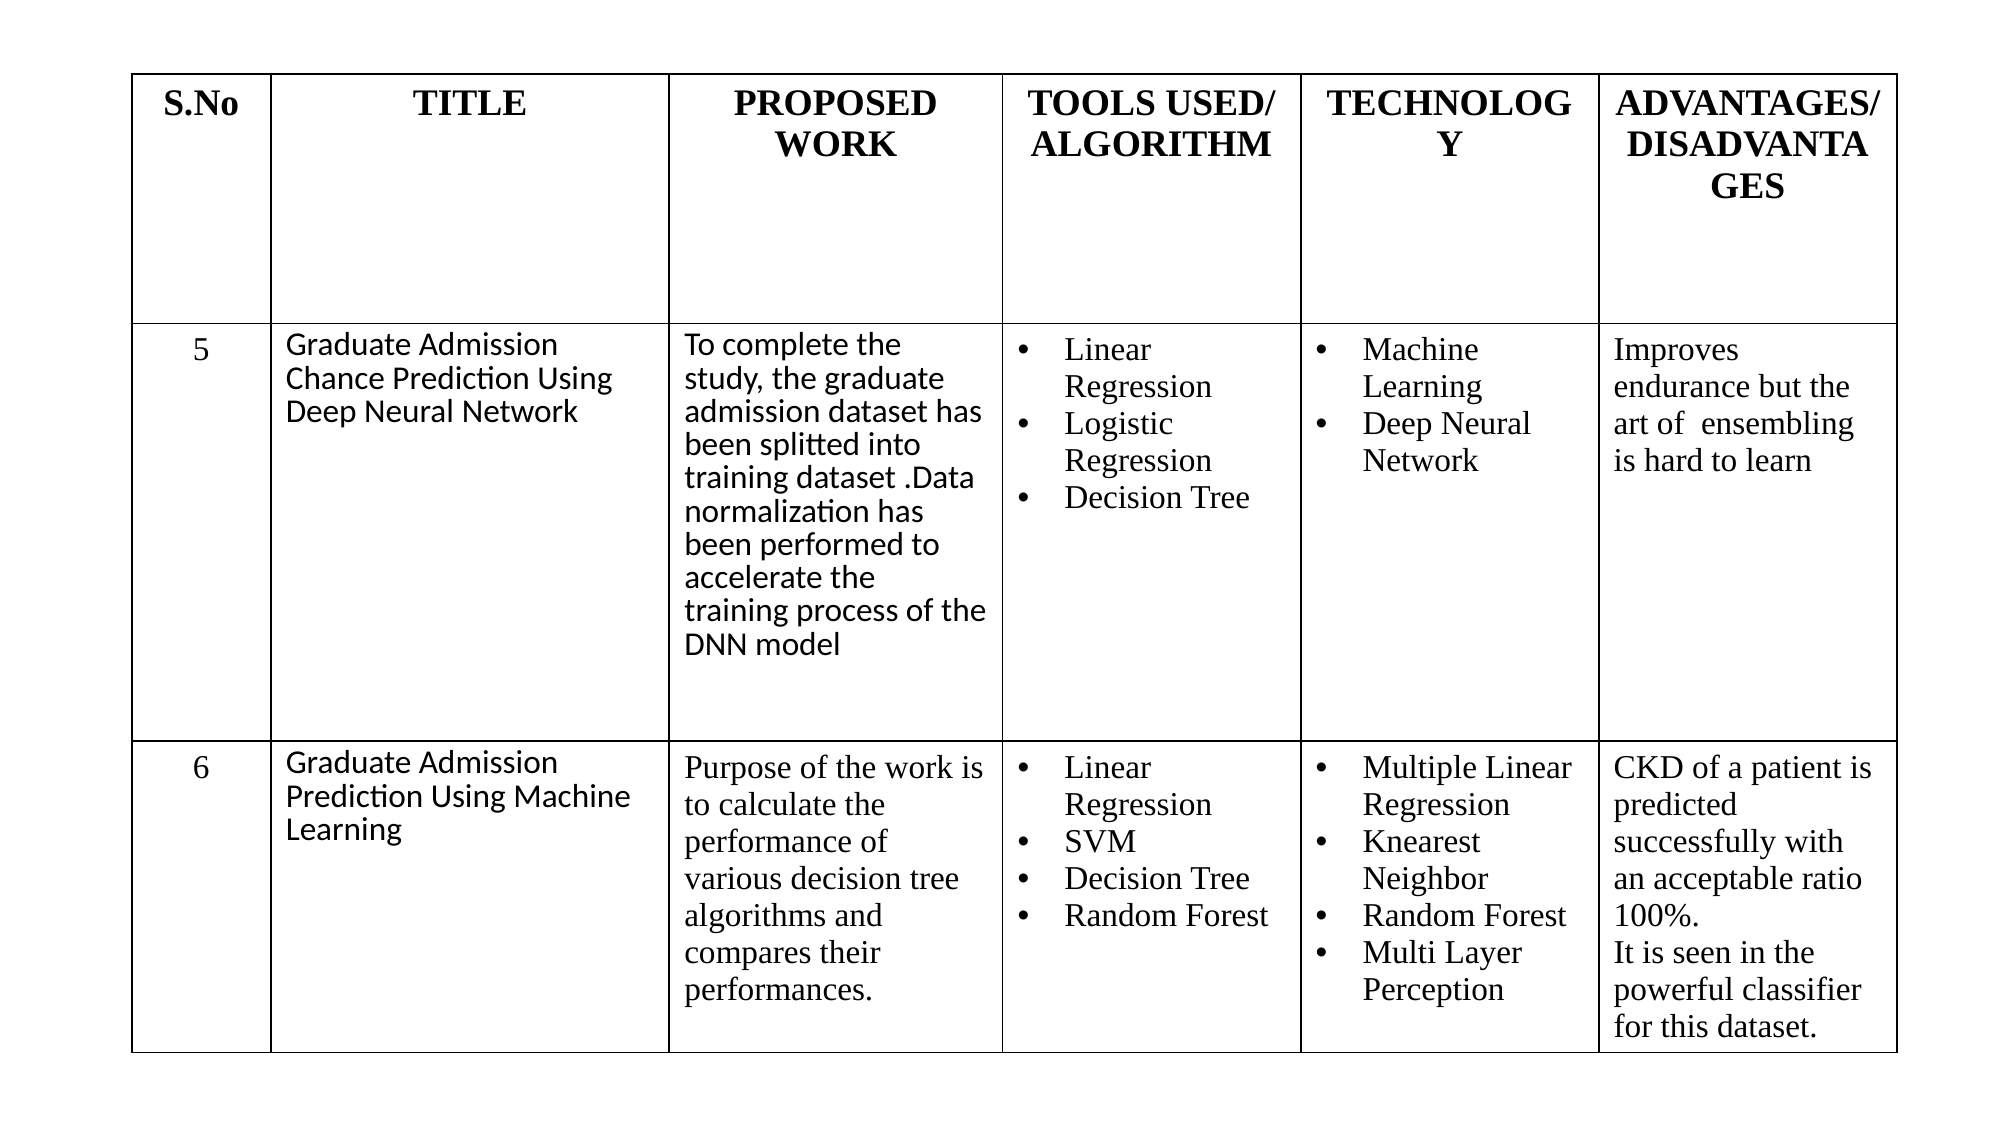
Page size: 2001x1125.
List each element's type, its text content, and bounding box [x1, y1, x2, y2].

table_cell CKD of a patient is predicted successfully with an acceptable ratio 100%. It is seen in the powerful classifier for this dataset. [1600, 742, 1896, 1052]
table_cell 5 [133, 324, 270, 740]
table_cell Purpose of the work is to calculate the performance of various decision tree algorithms and compares their performances. [670, 742, 1002, 1052]
table_header S.No [133, 75, 270, 323]
table_cell Linear Regression Logistic Regression Decision Tree [1003, 324, 1300, 740]
table_header TOOLS USED/ ALGORITHM [1003, 75, 1300, 323]
table_header PROPOSED WORK [670, 75, 1002, 323]
table_cell Graduate Admission Chance Prediction Using Deep Neural Network [272, 324, 668, 740]
table_header TECHNOLOGY [1302, 75, 1598, 323]
table_cell Improves endurance but the art of ensembling is hard to learn [1600, 324, 1896, 740]
table_cell Graduate Admission Prediction Using Machine Learning [272, 742, 668, 1052]
table_cell 6 [133, 742, 270, 1052]
table_cell To complete the study, the graduate admission dataset has been splitted into training dataset .Data normalization has been performed to accelerate the training process of the DNN model [670, 324, 1002, 740]
table_header ADVANTAGES/ DISADVANTAGES [1600, 75, 1896, 323]
table_cell Multiple Linear Regression Knearest Neighbor Random Forest Multi Layer Perception [1302, 742, 1598, 1052]
table_cell Linear Regression SVM Decision Tree Random Forest [1003, 742, 1300, 1052]
table_cell Machine Learning Deep Neural Network [1302, 324, 1598, 740]
table_header TITLE [272, 75, 668, 323]
